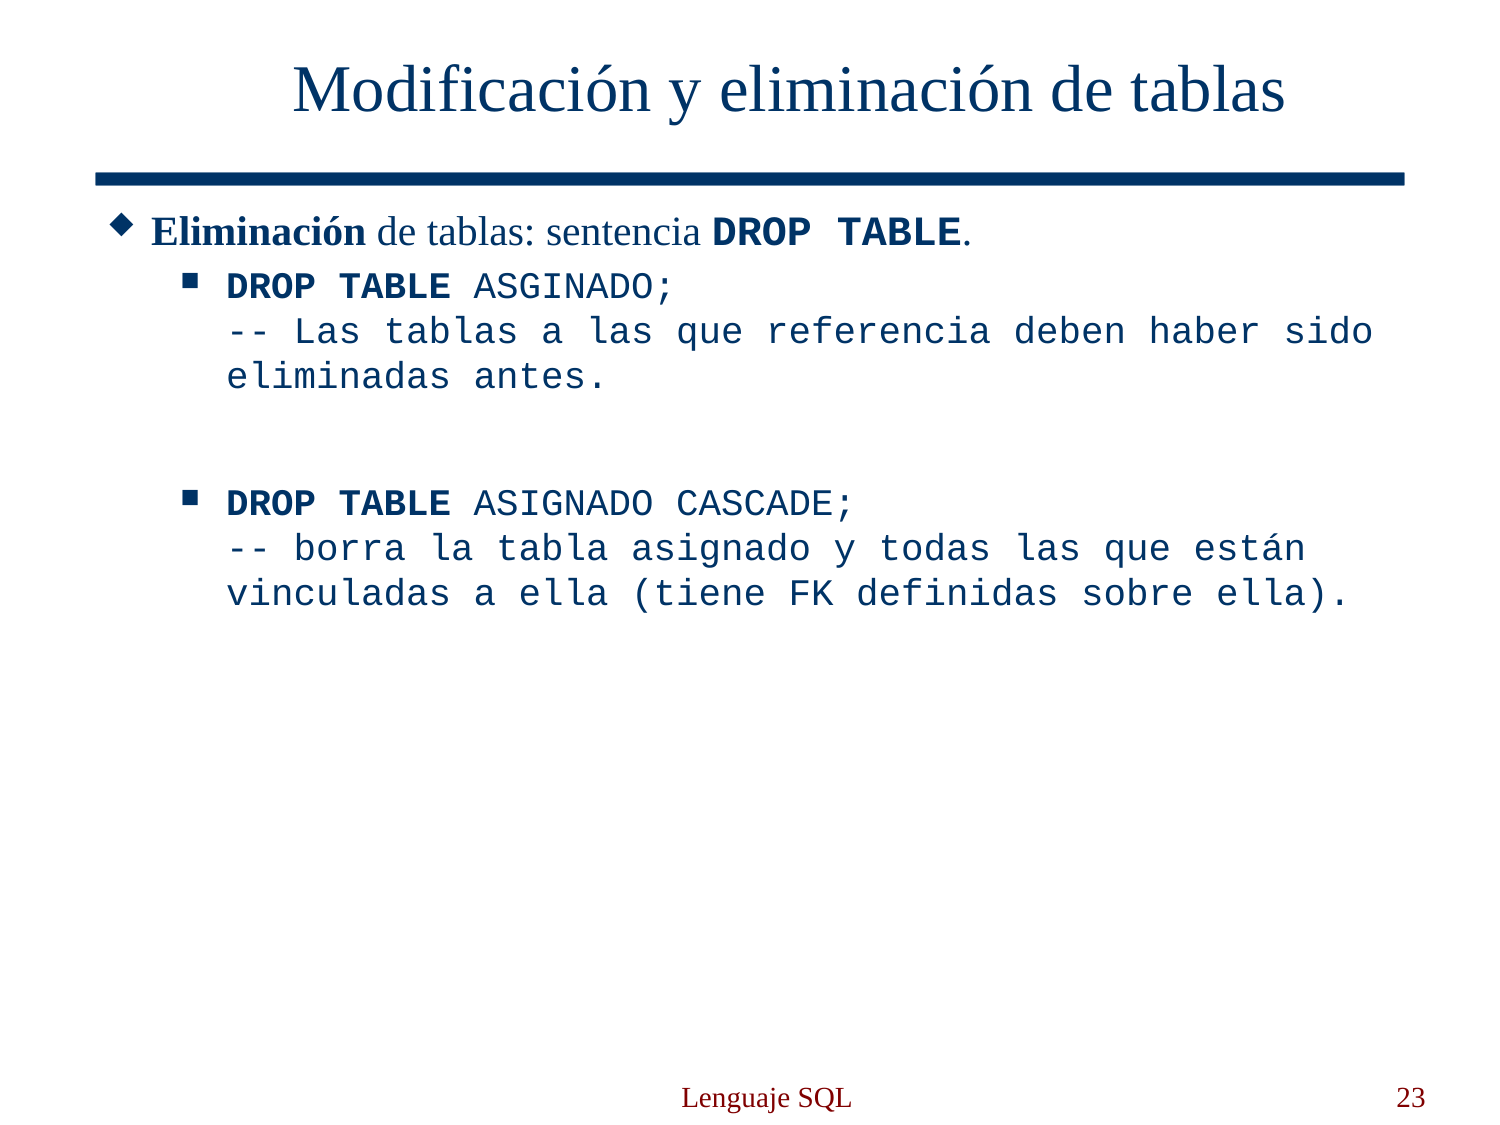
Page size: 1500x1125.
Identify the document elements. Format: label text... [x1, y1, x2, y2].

list Eliminación de tablas: sentencia DROP TABLE. DROP TABLE ASGINADO; -- Las tablas a las que referencia deben haber sido eliminadas antes. DROP TABLE ASIGNADO CASCADE; -- borra la tabla asignado y todas las que están vinculadas a ella (tiene FK definidas sobre ella). [92, 196, 1398, 1000]
text_box 23 [1080, 1046, 1441, 1121]
text_box Lenguaje SQL [513, 1046, 1021, 1121]
title Modificación y eliminación de tablas [184, 20, 1397, 161]
